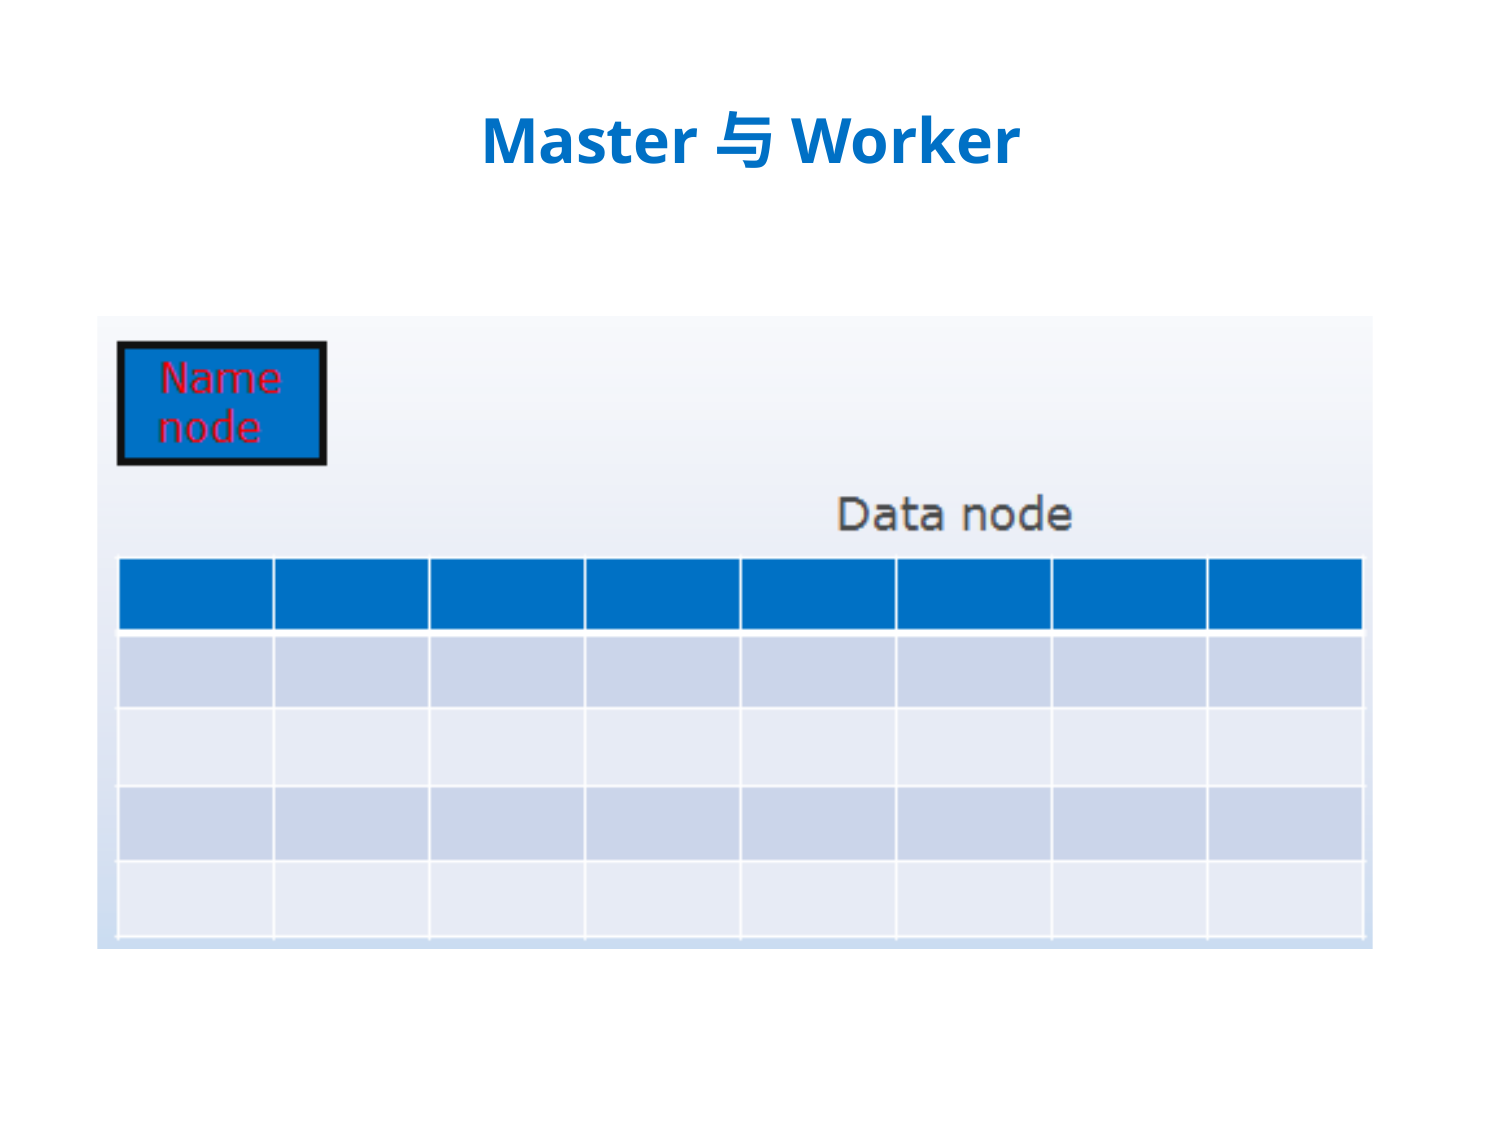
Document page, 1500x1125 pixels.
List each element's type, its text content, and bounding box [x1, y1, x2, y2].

title Master与Worker [75, 44, 1425, 233]
text_box [97, 316, 1373, 949]
